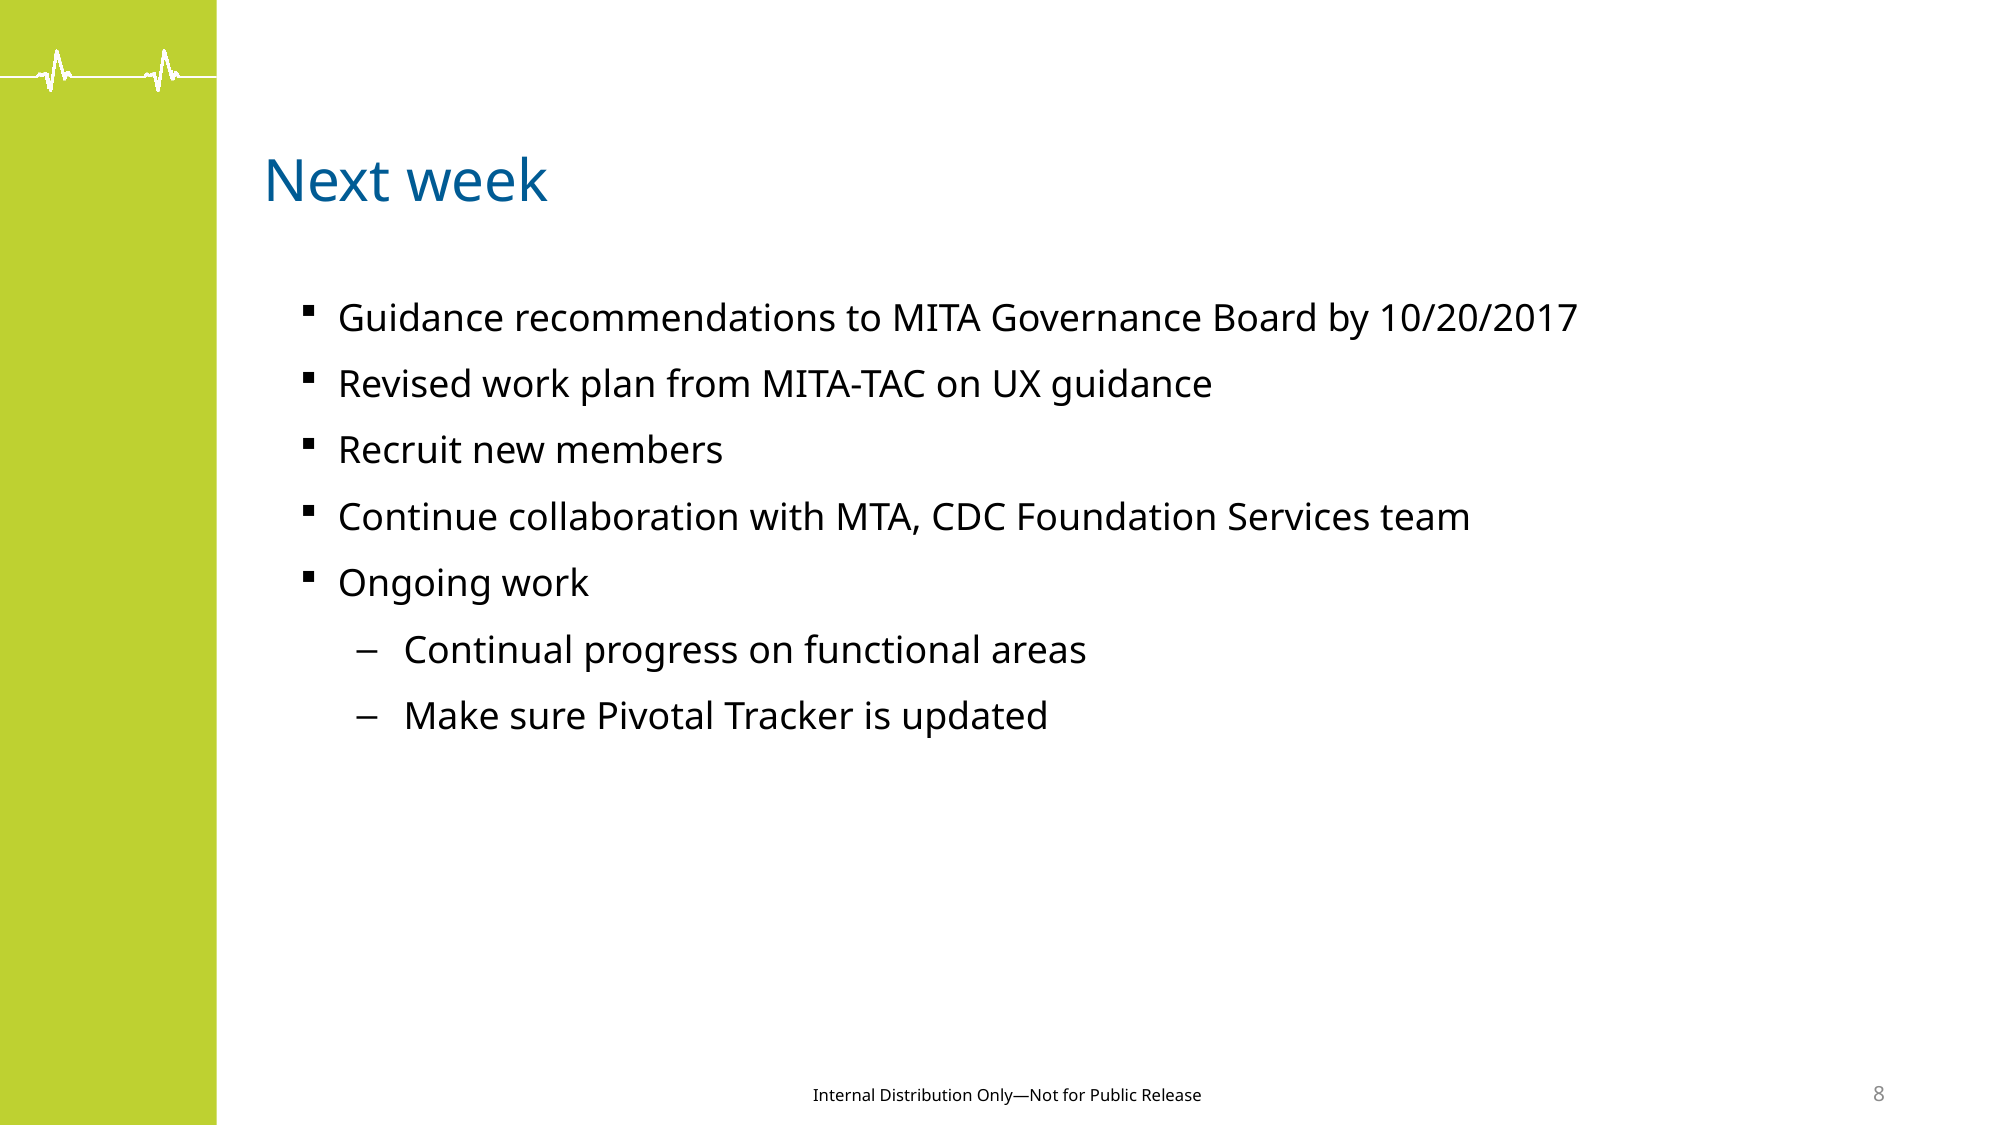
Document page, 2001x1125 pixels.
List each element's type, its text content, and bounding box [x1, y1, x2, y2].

picture [0, 9, 217, 125]
list Guidance recommendations to MITA Governance Board by 10/20/2017 Revised work plan from MITA-TAC on UX guidance Recruit new members Continue collaboration with MTA, CDC Foundation Services team Ongoing work Continual progress on functional areas Make sure Pivotal Tracker is updated [266, 276, 1900, 1027]
slide_number 8 [1500, 1065, 1900, 1125]
title Next week [248, 119, 1882, 236]
